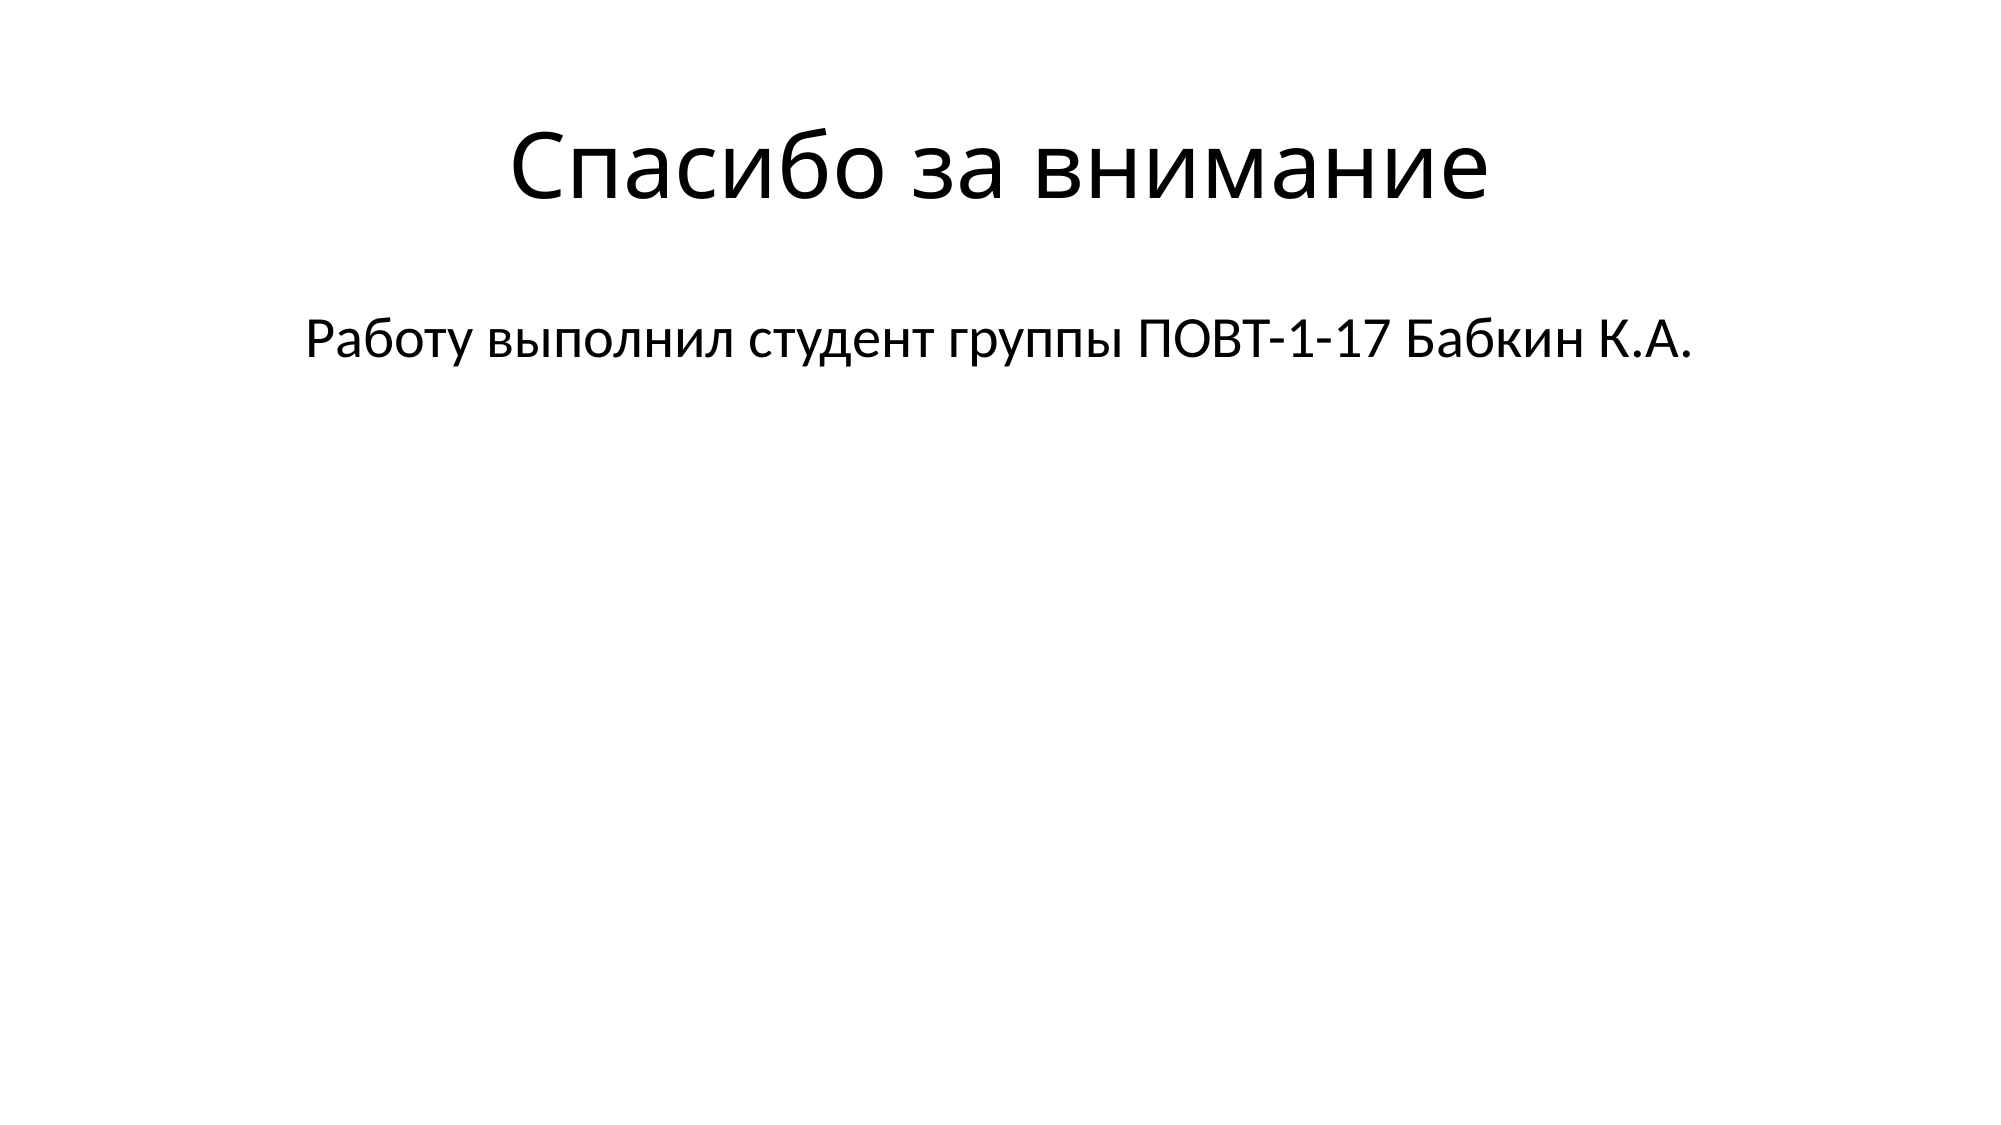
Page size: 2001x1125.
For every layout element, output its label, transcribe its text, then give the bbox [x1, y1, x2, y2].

list Работу выполнил студент группы ПОВТ-1-17 Бабкин К.А. [137, 299, 1863, 1014]
title Спасибо за внимание [137, 59, 1863, 278]
